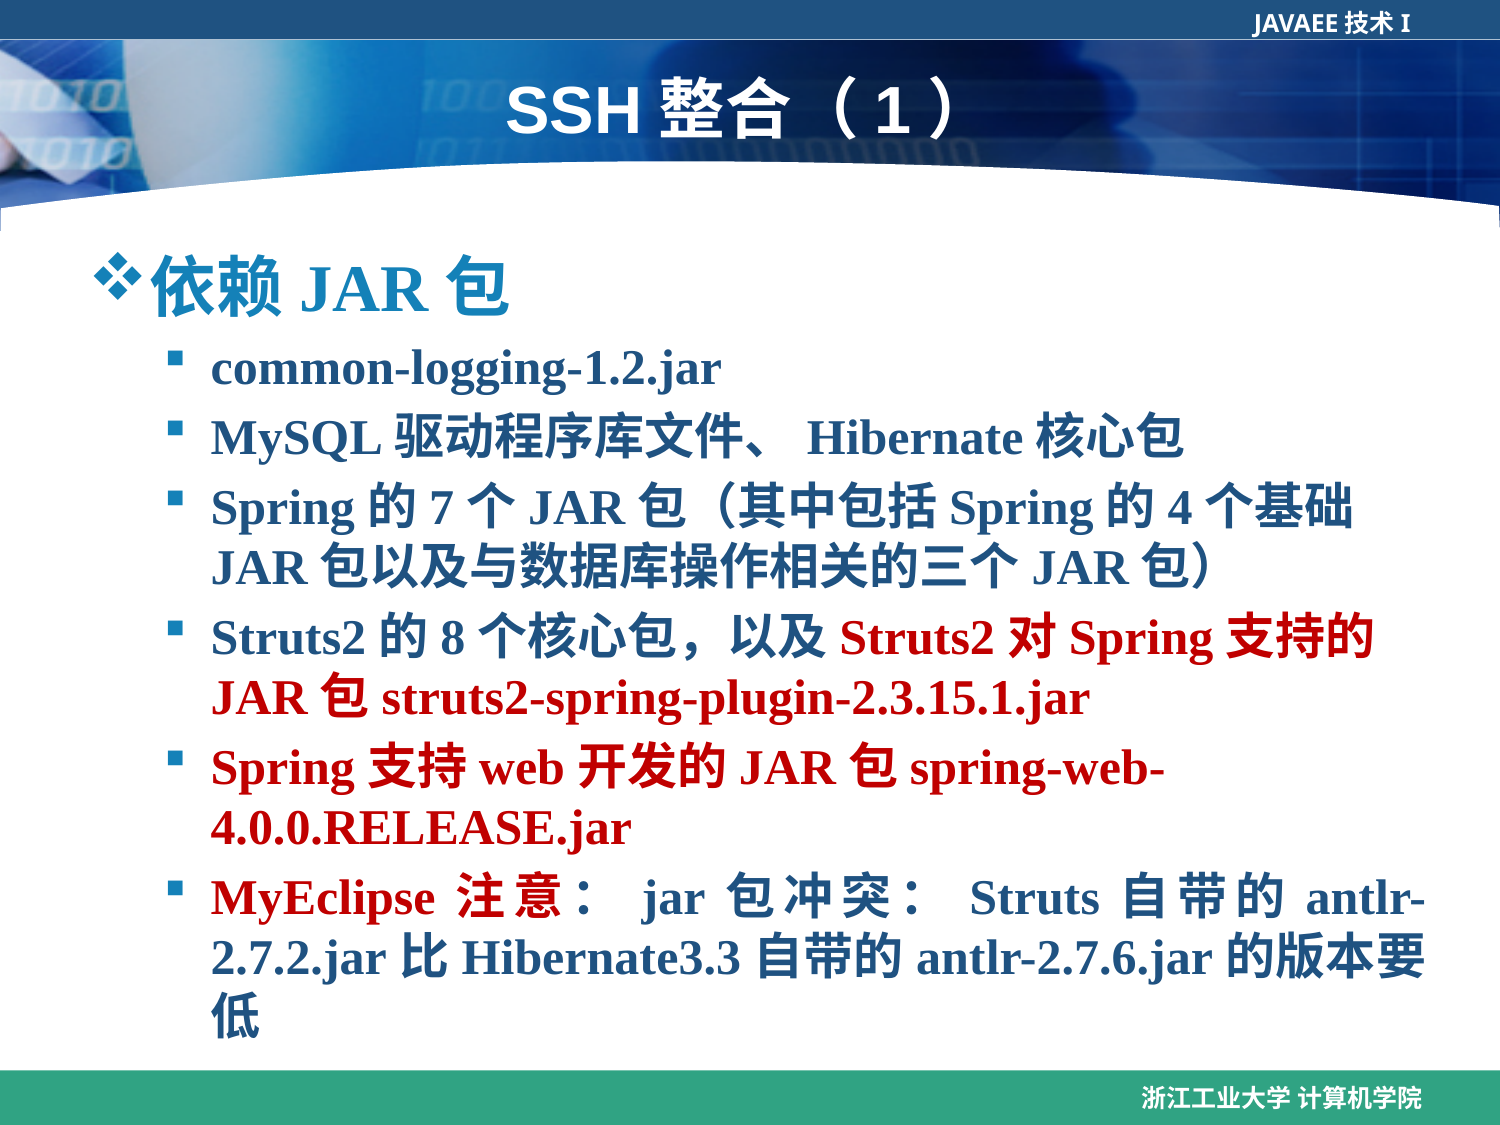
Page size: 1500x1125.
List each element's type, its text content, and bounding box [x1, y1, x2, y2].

title SSH整合（1） [74, 52, 1426, 163]
list 依赖JAR包 common-logging-1.2.jar MySQL驱动程序库文件、Hibernate核心包 Spring的7个JAR包（其中包括Spring的4个基础JAR包以及与数据库操作相关的三个JAR包） Struts2的8个核心包，以及Struts2对Spring支持的JAR包struts2-spring-plugin-2.3.15.1.jar Spring支持web开发的JAR包spring-web-4.0.0.RELEASE.jar MyEclipse注意：jar包冲突：Struts自带的antlr-2.7.2.jar比Hibernate3.3自带的antlr-2.7.6.jar的版本要低 [73, 228, 1442, 1039]
picture [0, 40, 1500, 208]
